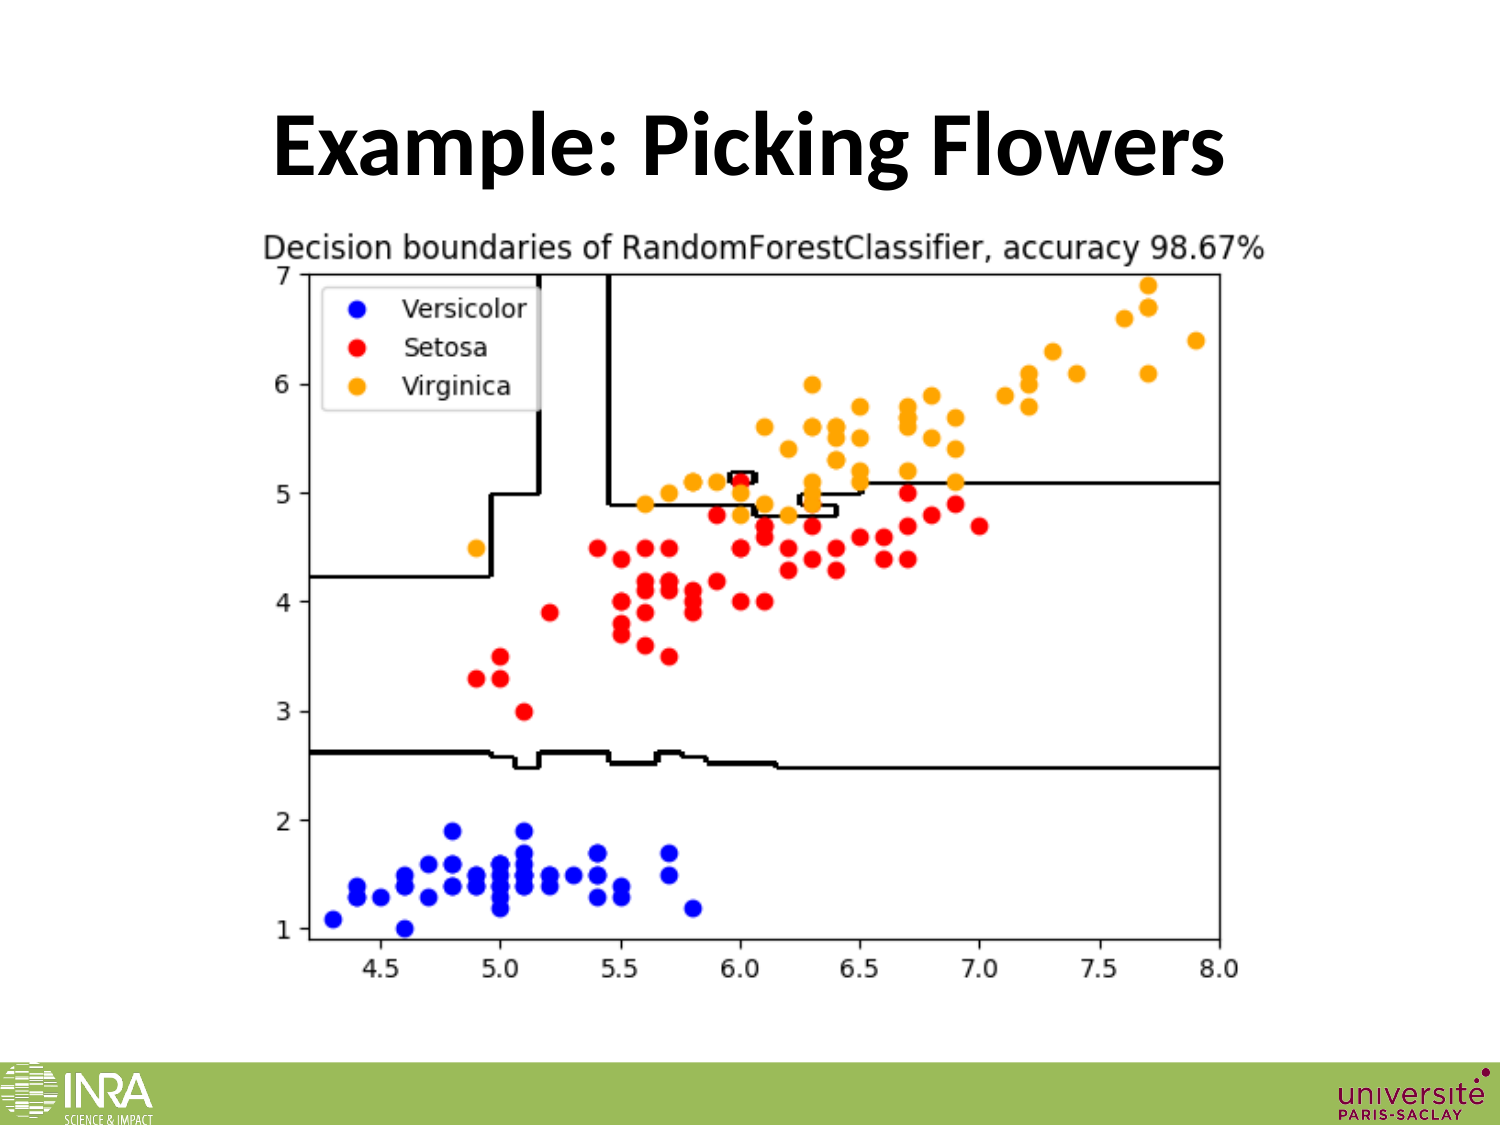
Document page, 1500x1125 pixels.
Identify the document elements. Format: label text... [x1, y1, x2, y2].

picture [0, 1062, 153, 1125]
picture [1339, 1068, 1490, 1120]
title Example: Picking Flowers [75, 45, 1425, 233]
picture [162, 162, 1338, 1044]
